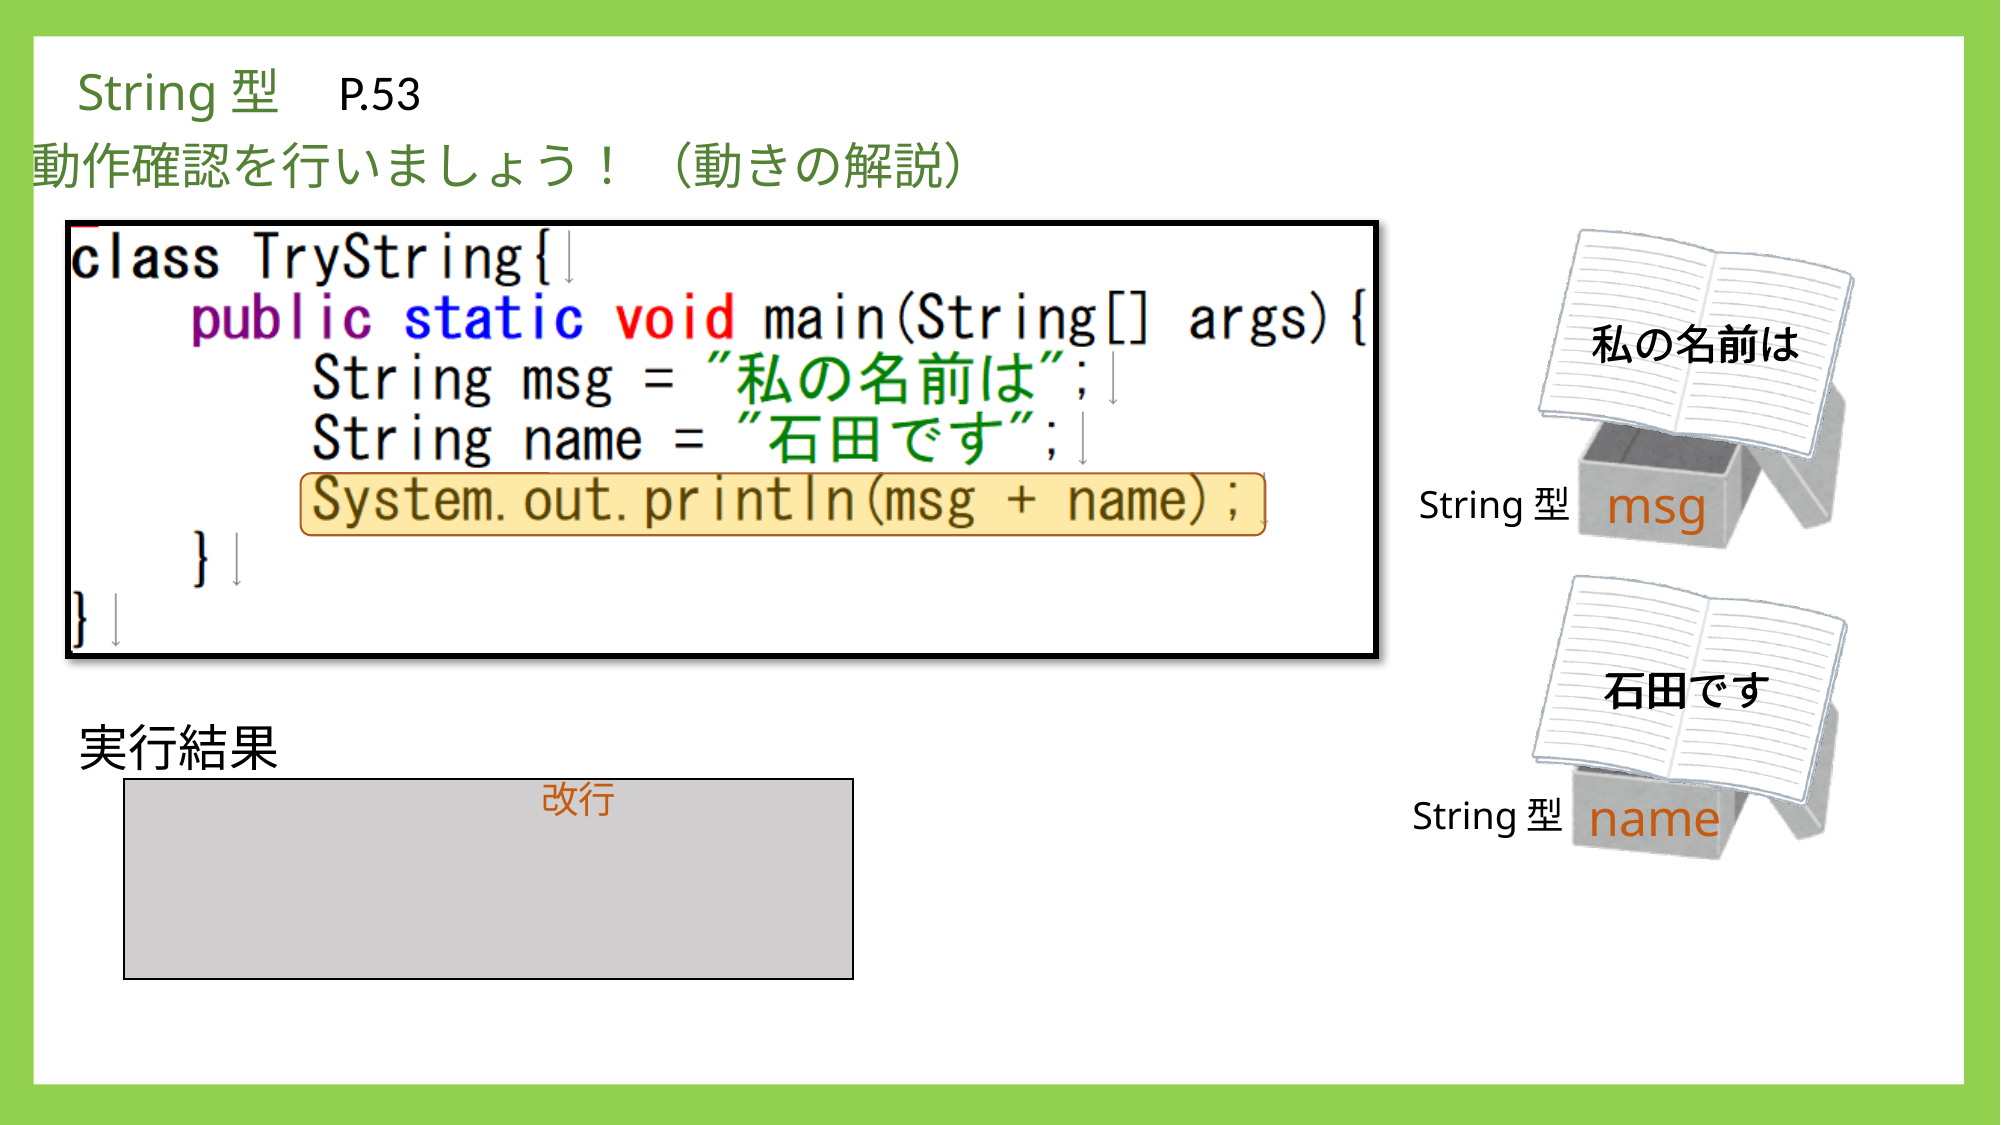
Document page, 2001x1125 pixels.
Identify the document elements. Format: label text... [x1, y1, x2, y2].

text_box 動作確認を行いましょう！ （動きの解説） [17, 127, 1008, 202]
text_box String型 [62, 53, 296, 129]
text_box 実行結果 [64, 708, 294, 784]
text_box [123, 778, 854, 980]
picture [70, 226, 1374, 654]
text_box String型 [1397, 784, 1563, 845]
text_box P.53 [323, 52, 437, 128]
picture [1526, 207, 1860, 890]
text_box 改行 [526, 768, 632, 829]
text_box String型 [1404, 473, 1569, 534]
